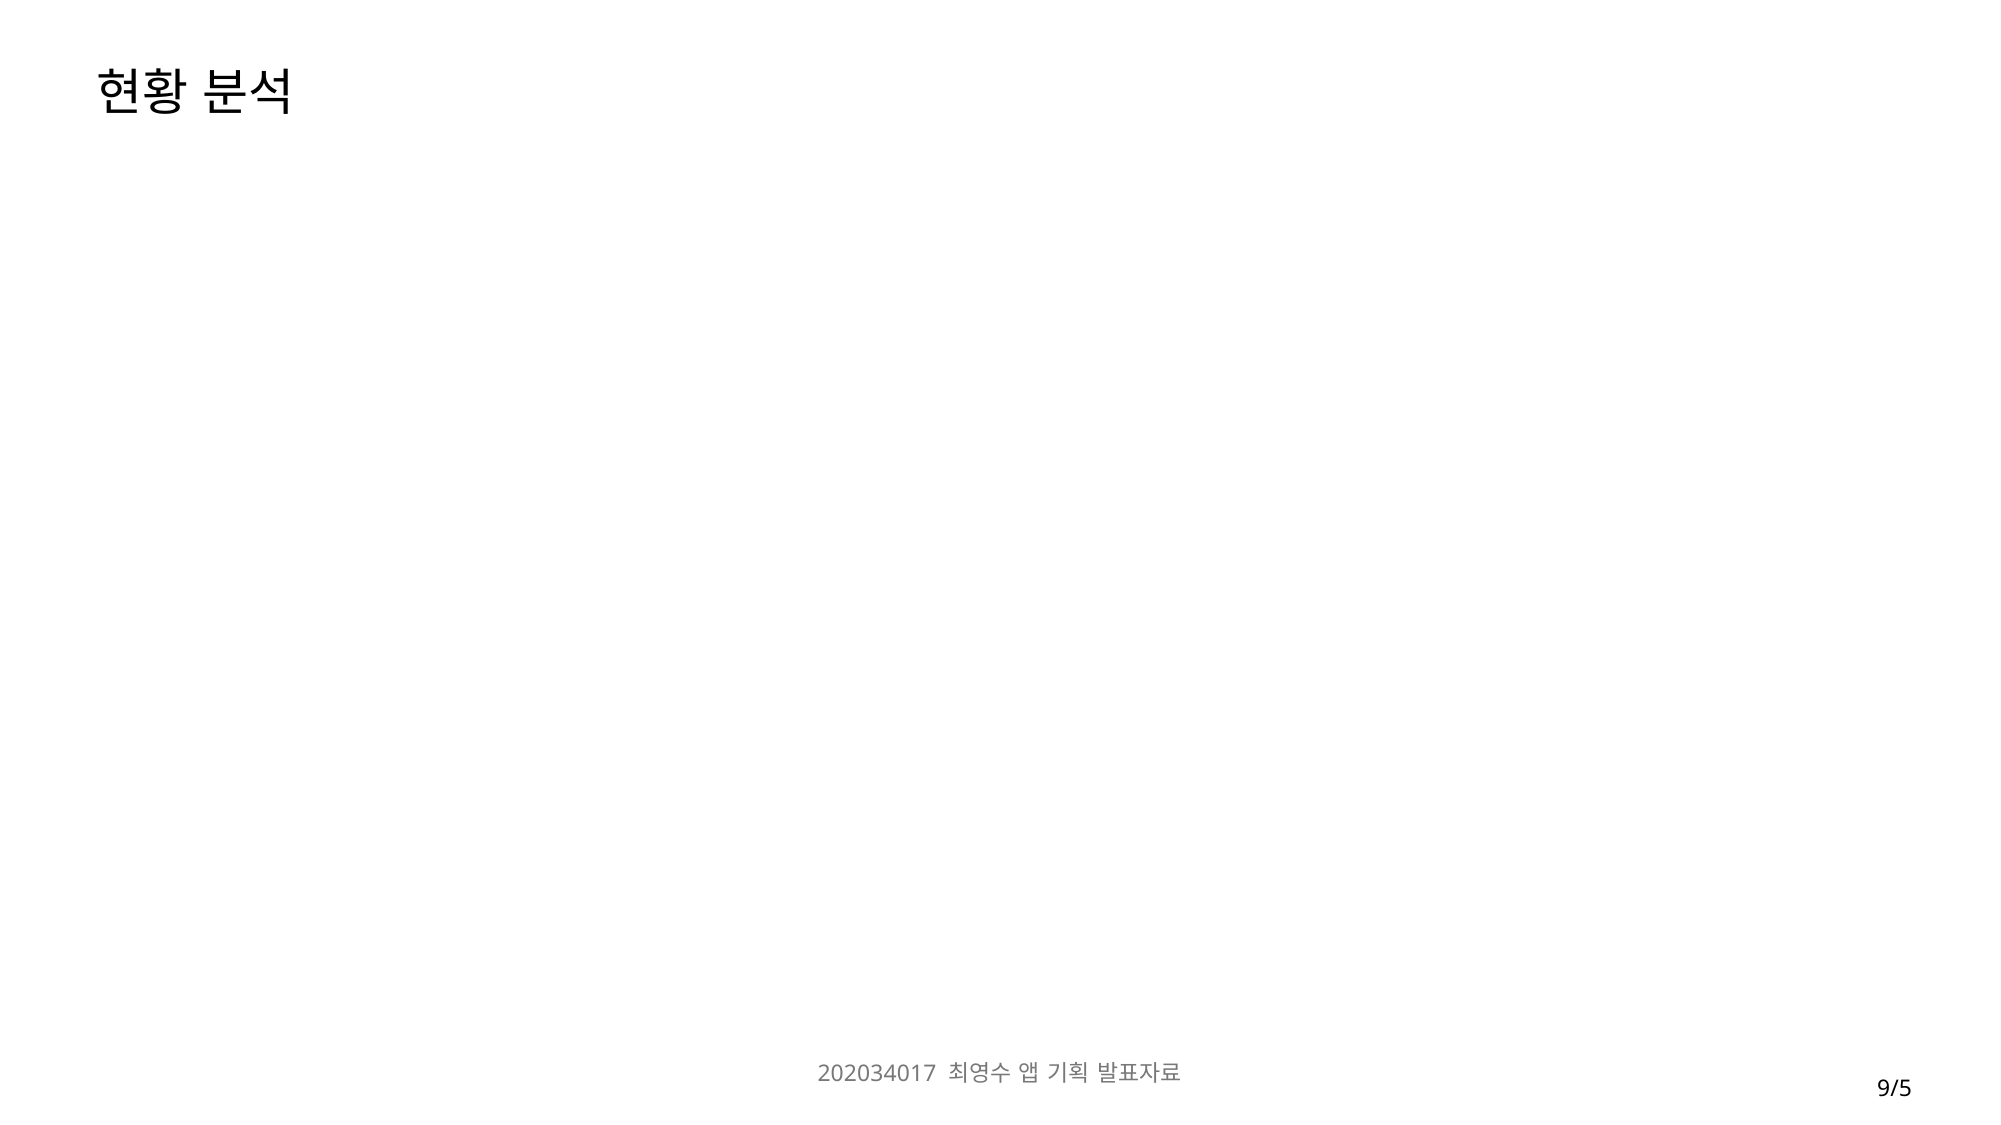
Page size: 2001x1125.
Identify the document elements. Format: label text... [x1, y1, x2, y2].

title 현황 분석 [81, 29, 1807, 160]
footer 202034017 최영수 앱 기획 발표자료 [662, 1042, 1338, 1103]
